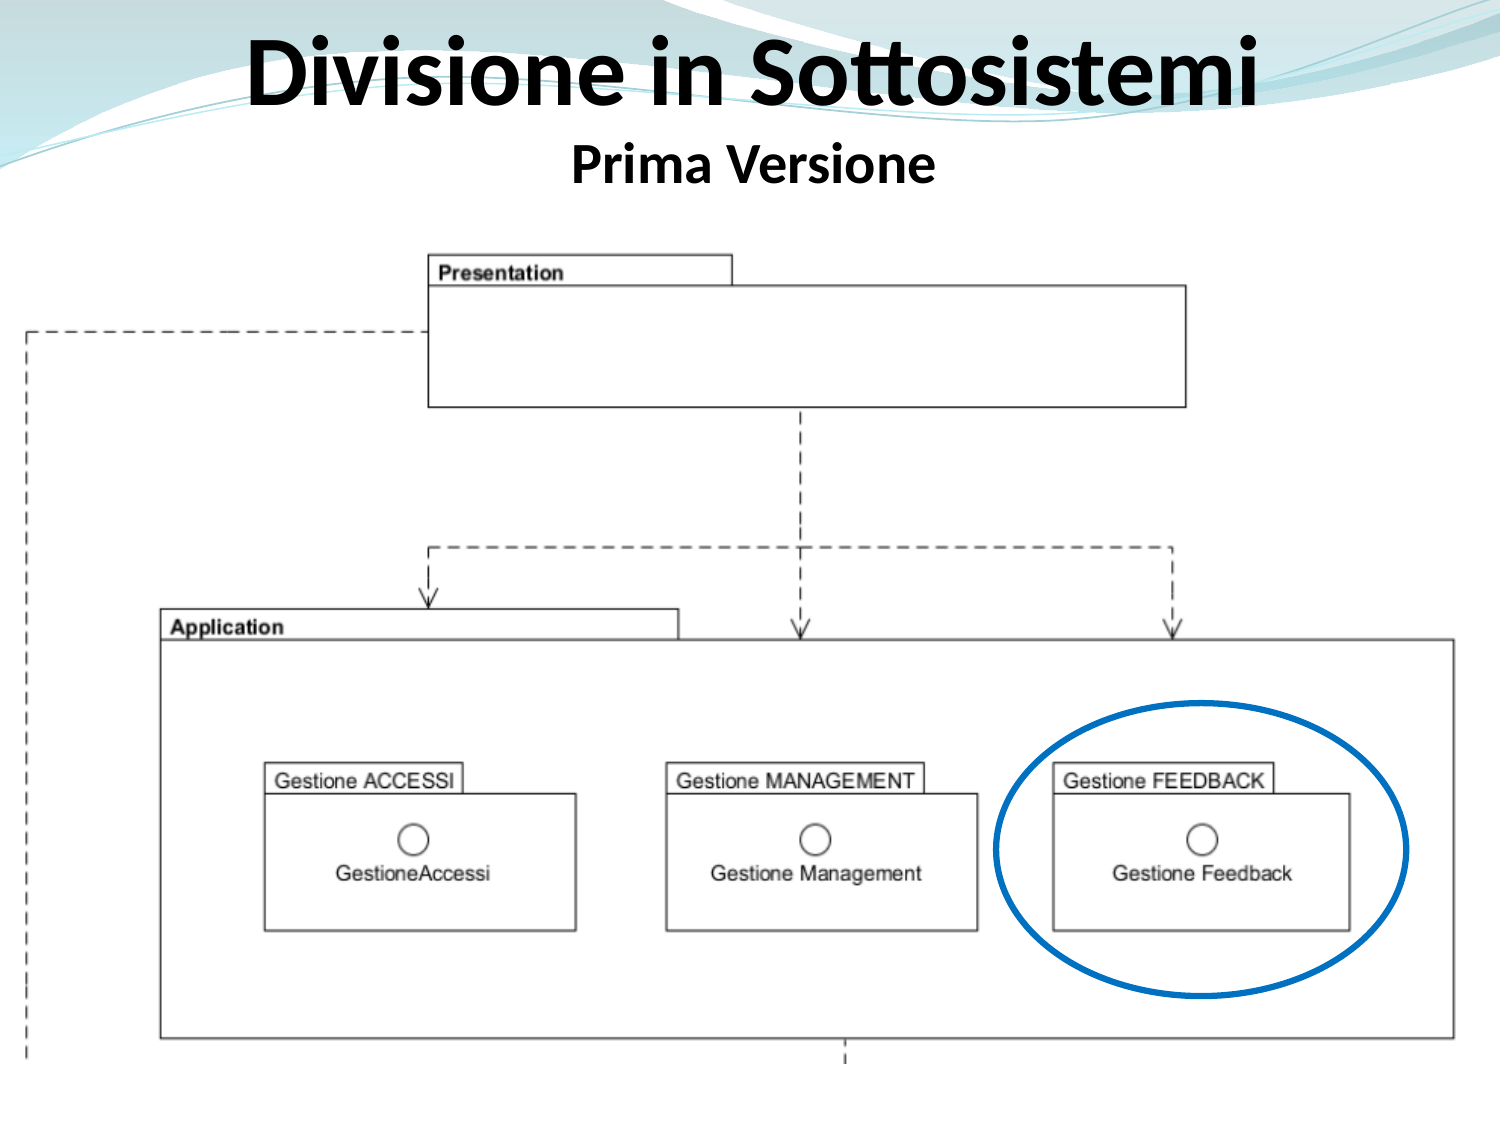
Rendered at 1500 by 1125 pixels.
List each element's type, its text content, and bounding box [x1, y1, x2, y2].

picture [0, 222, 1477, 1064]
text_box Divisione in Sottosistemi Prima Versione [230, 0, 1278, 203]
